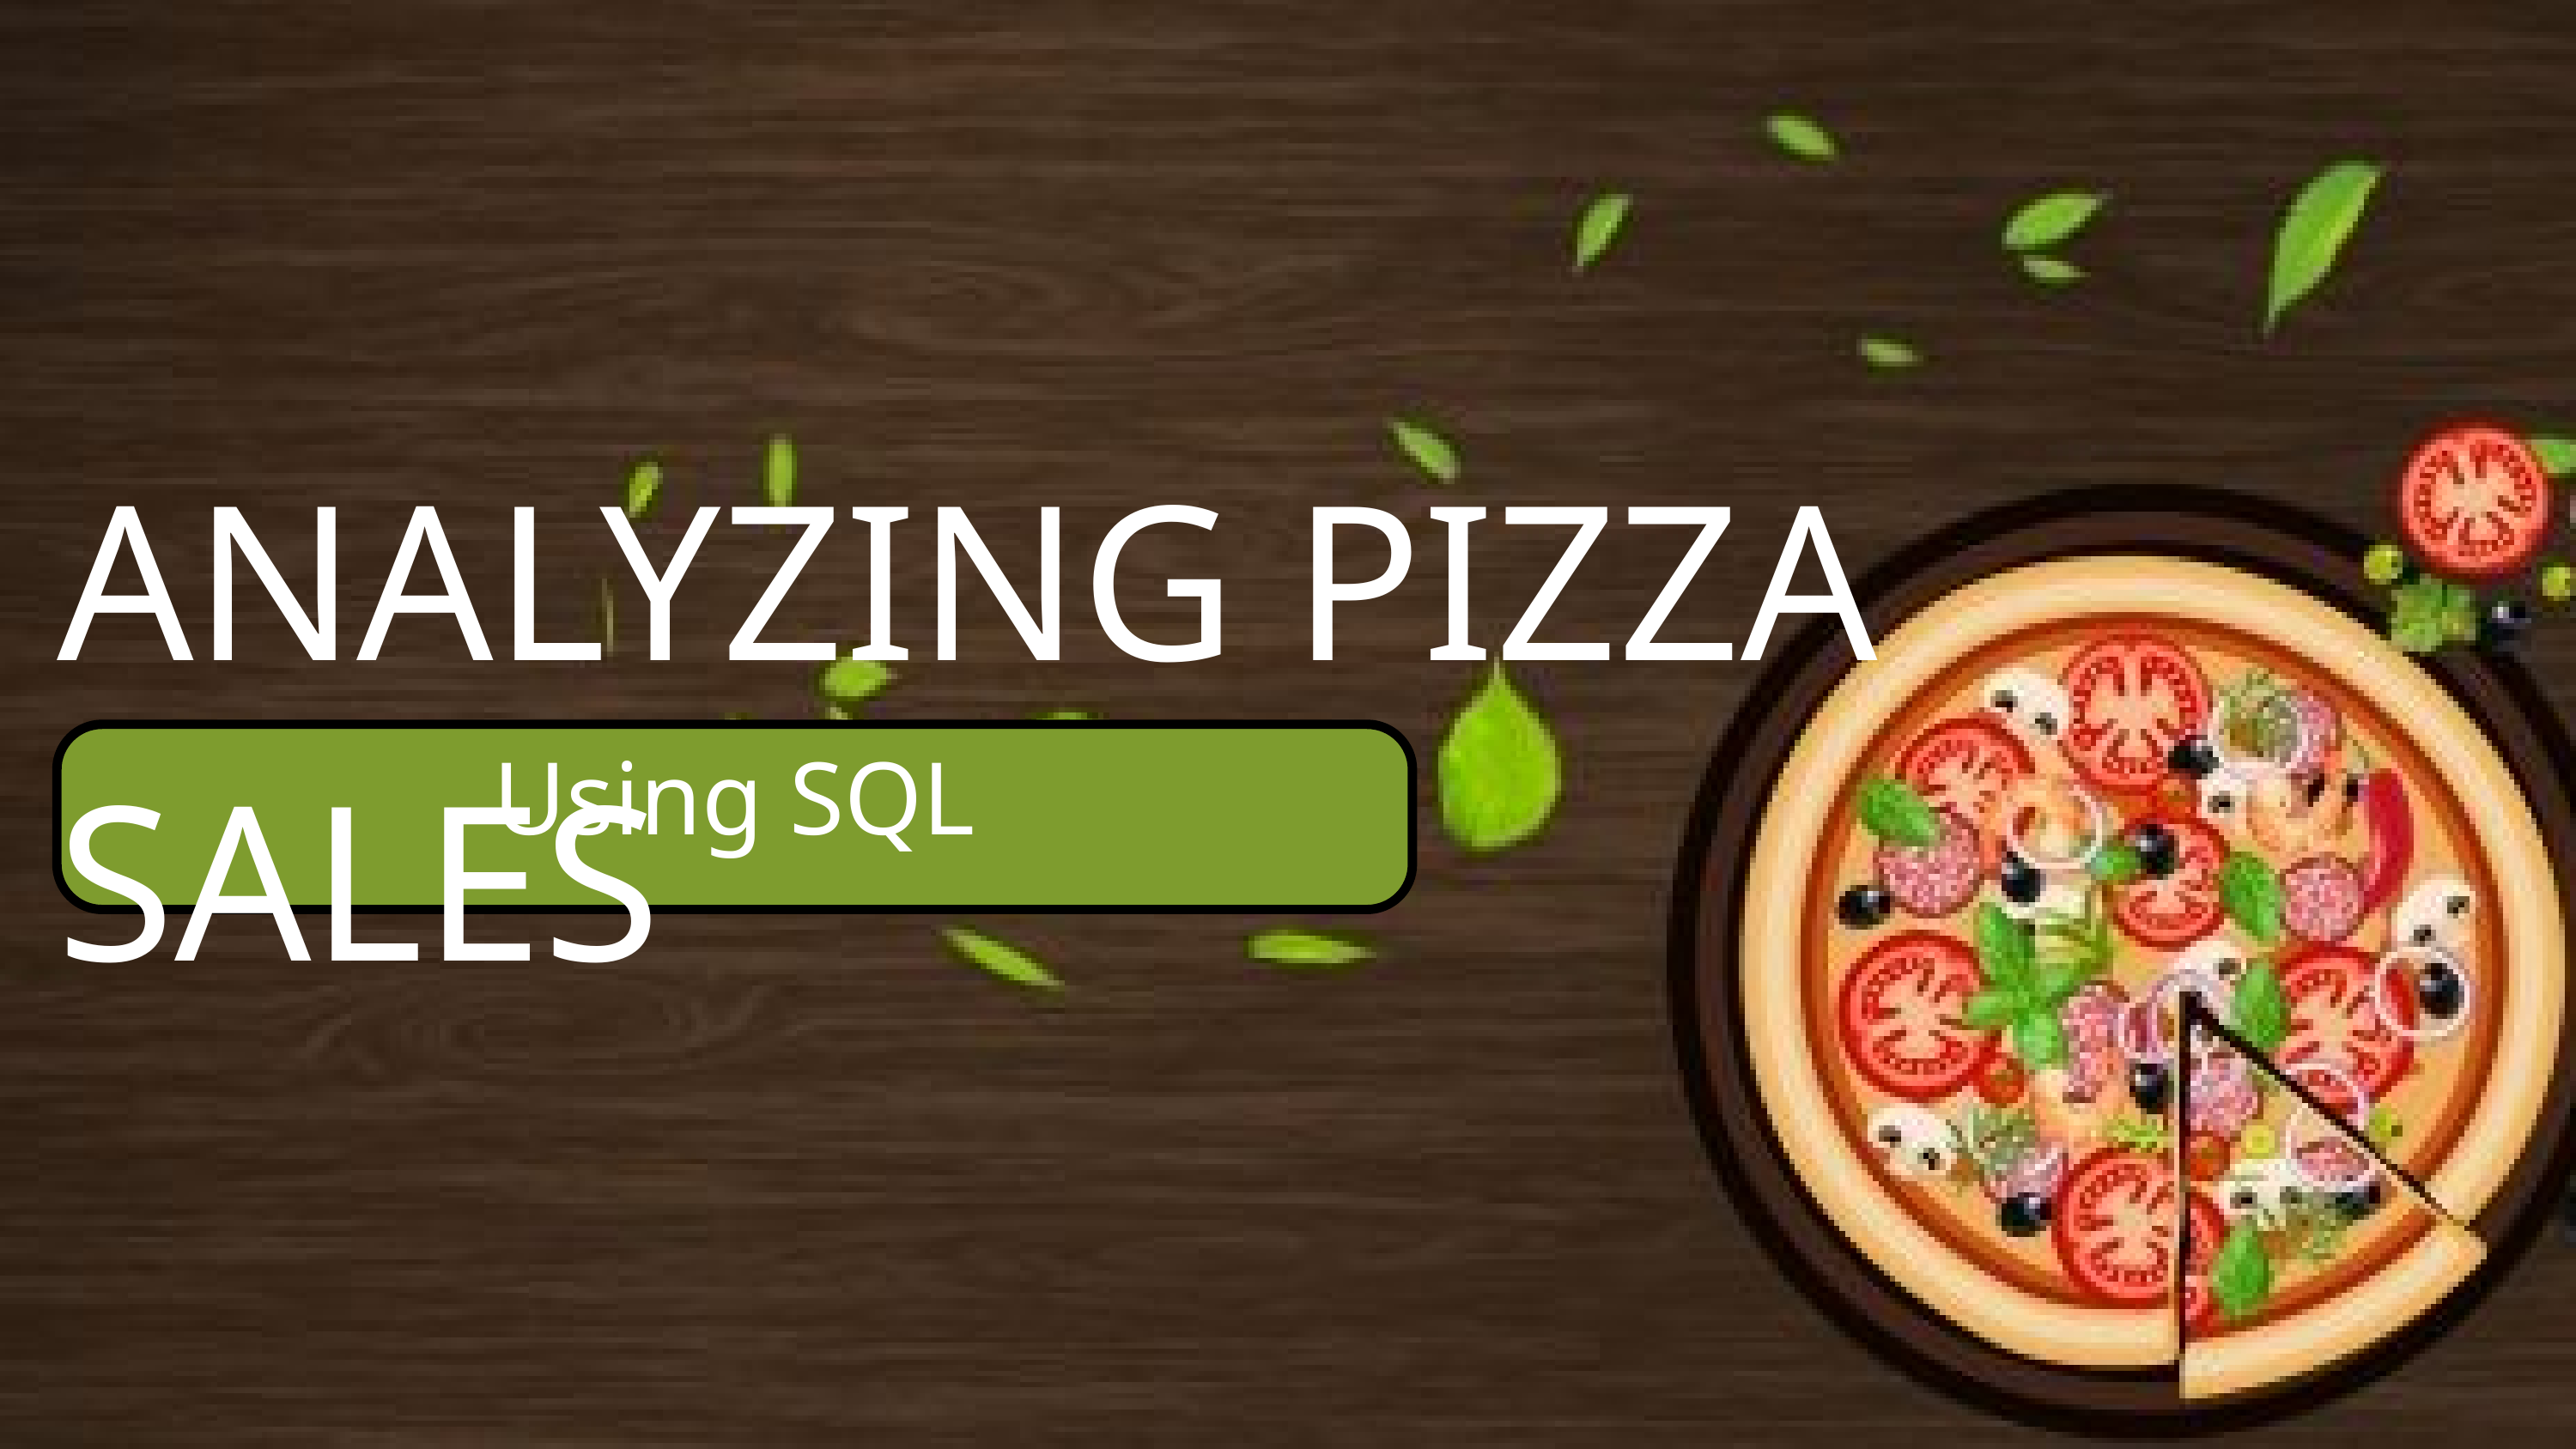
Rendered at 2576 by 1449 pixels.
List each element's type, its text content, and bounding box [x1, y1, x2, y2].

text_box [56, 724, 1413, 910]
text_box [0, 0, 2576, 1449]
text_box ANALYZING PIZZA SALES [57, 403, 2050, 1004]
